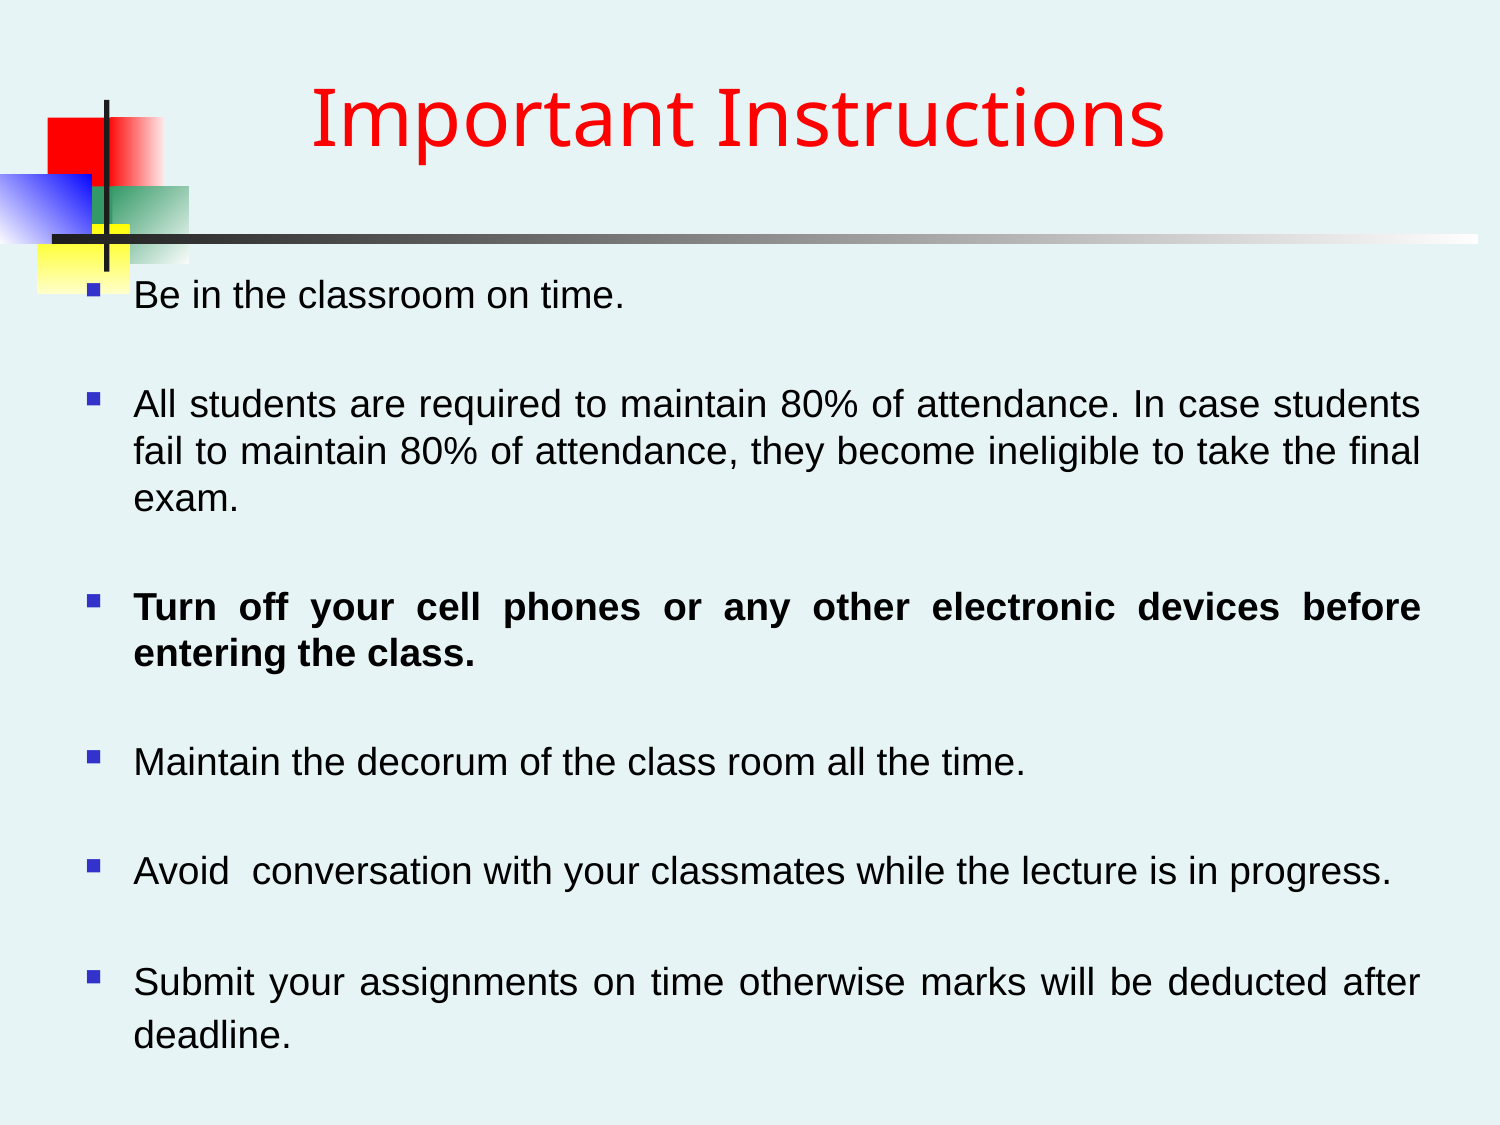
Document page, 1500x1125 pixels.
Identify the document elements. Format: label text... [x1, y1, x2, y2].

list Be in the classroom on time. All students are required to maintain 80% of attendance. In case students fail to maintain 80% of attendance, they become ineligible to take the final exam. Turn off your cell phones or any other electronic devices before entering the class. Maintain the decorum of the class room all the time. Avoid conversation with your classmates while the lecture is in progress. Submit your assignments on time otherwise marks will be deducted after deadline. [70, 262, 1437, 1073]
title Important Instructions [102, 59, 1398, 171]
